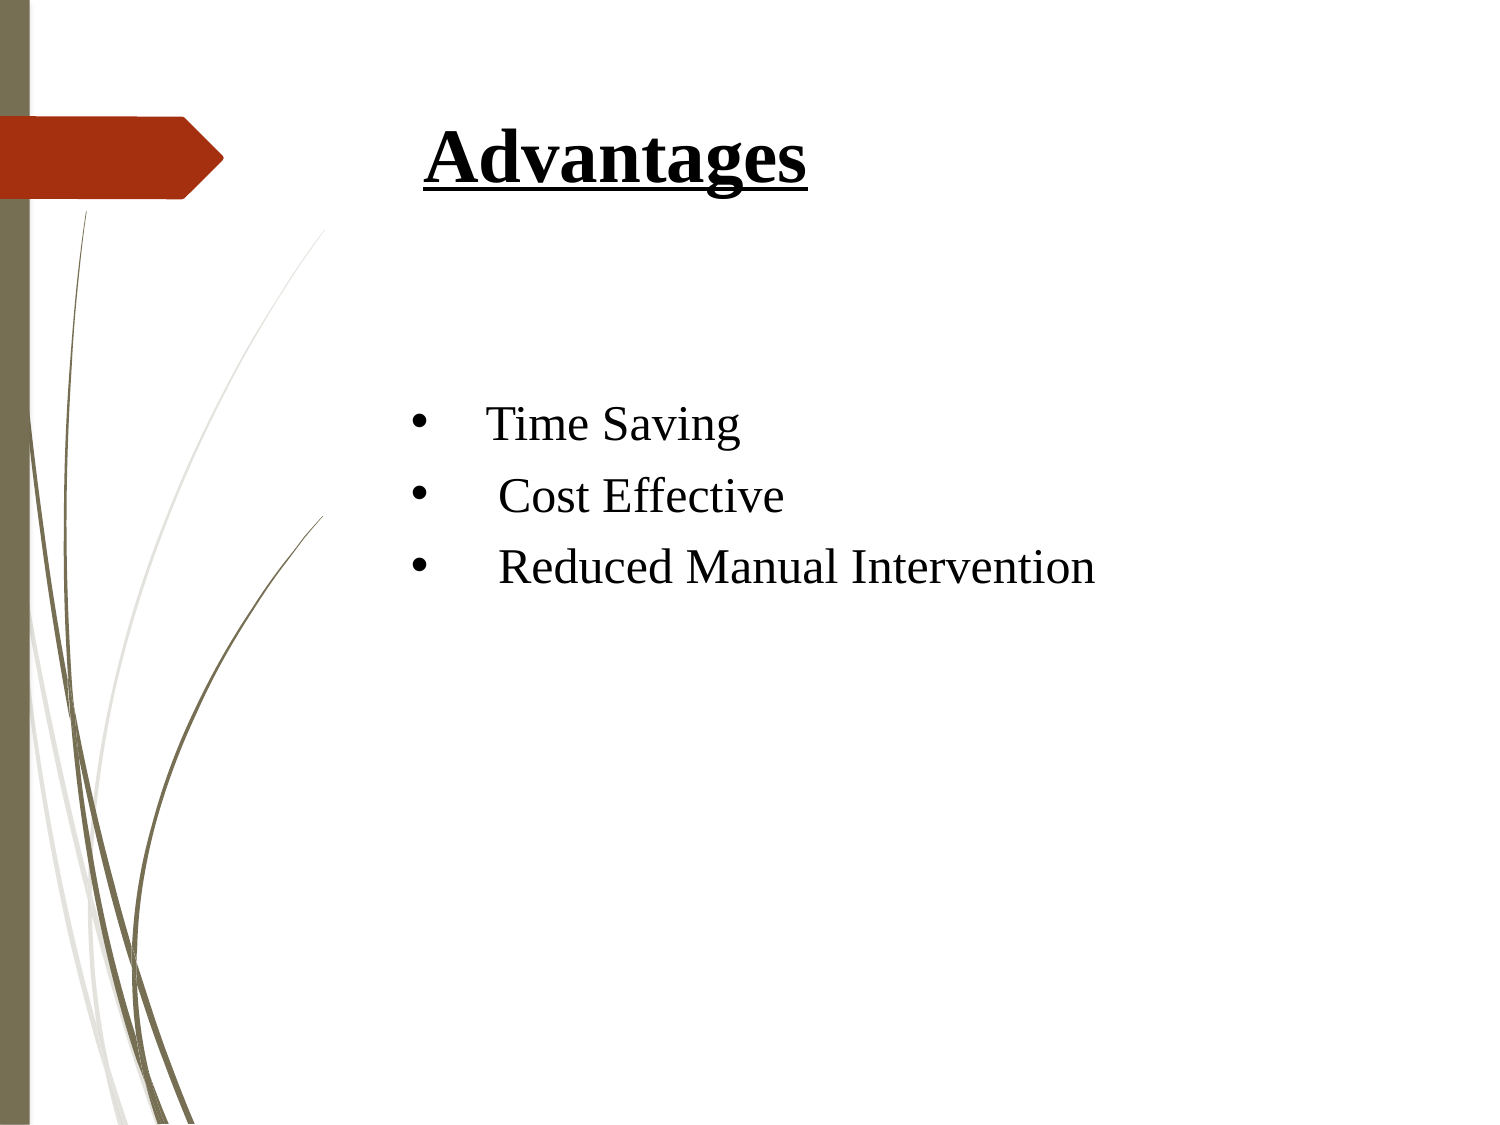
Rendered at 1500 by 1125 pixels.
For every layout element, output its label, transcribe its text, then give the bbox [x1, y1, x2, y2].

text_box Time Saving Cost Effective Reduced Manual Intervention [373, 382, 1356, 1051]
text_box Advantages [408, 59, 1415, 255]
